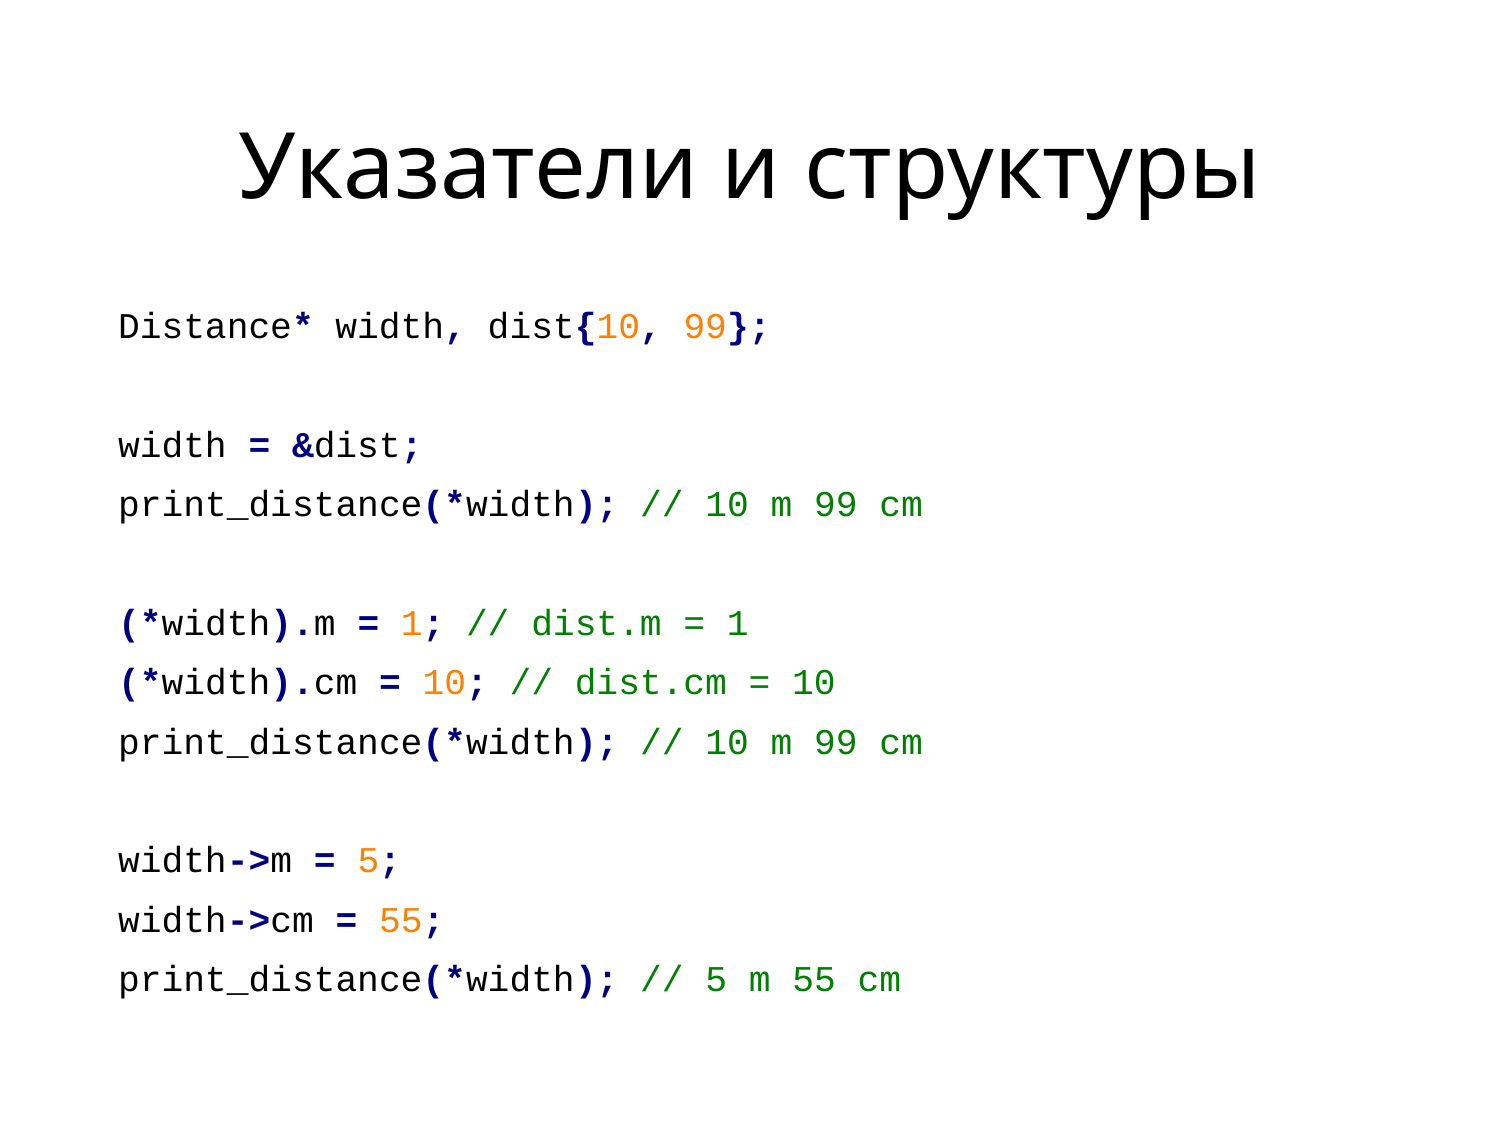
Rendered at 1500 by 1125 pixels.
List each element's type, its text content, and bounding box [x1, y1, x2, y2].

list Distance* width, dist{10, 99}; width = &dist; print_distance(*width); // 10 m 99 cm (*width).m = 1; // dist.m = 1 (*width).cm = 10; // dist.cm = 10 print_distance(*width); // 10 m 99 cm width->m = 5; width->cm = 55; print_distance(*width); // 5 m 55 cm [103, 299, 1397, 1014]
title Указатели и структуры [103, 59, 1397, 278]
